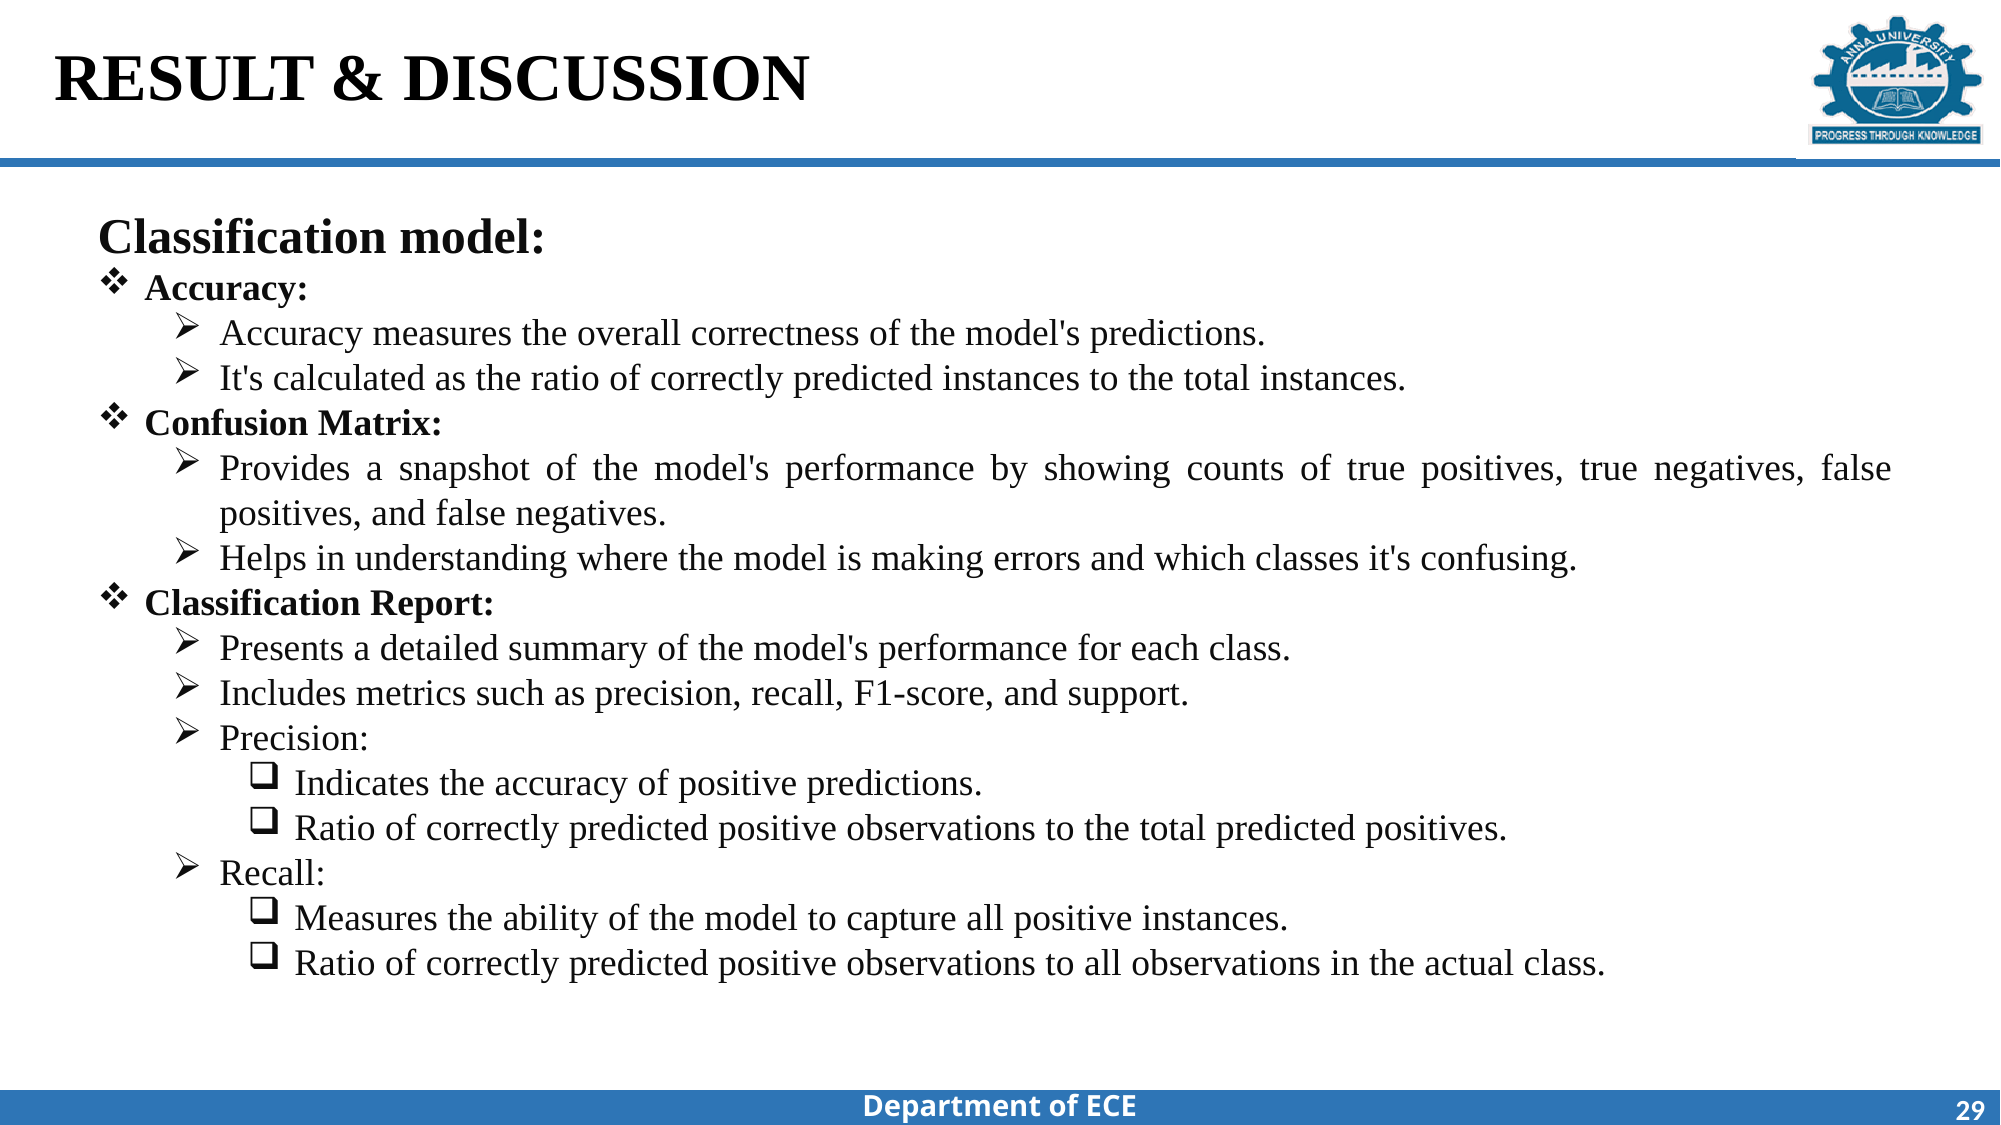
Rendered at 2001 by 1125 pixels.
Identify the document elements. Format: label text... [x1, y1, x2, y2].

picture [1796, 2, 2000, 159]
title RESULT & DISCUSSION [39, 33, 1580, 125]
text_box Classification model: Accuracy: Accuracy measures the overall correctness of the model's predictions. It's calculated as the ratio of correctly predicted instances to the total instances. Confusion Matrix: Provides a snapshot of the model's performance by showing counts of true positives, true negatives, false positives, and false negatives. Helps in understanding where the model is making errors and which classes it's confusing. Classification Report: Presents a detailed summary of the model's performance for each class. Includes metrics such as precision, recall, F1-score, and support. Precision: Indicates the accuracy of positive predictions. Ratio of correctly predicted positive observations to the total predicted positives. Recall: Measures the ability of the model to capture all positive instances. Ratio of correctly predicted positive observations to all observations in the actual class. [82, 195, 1909, 1051]
